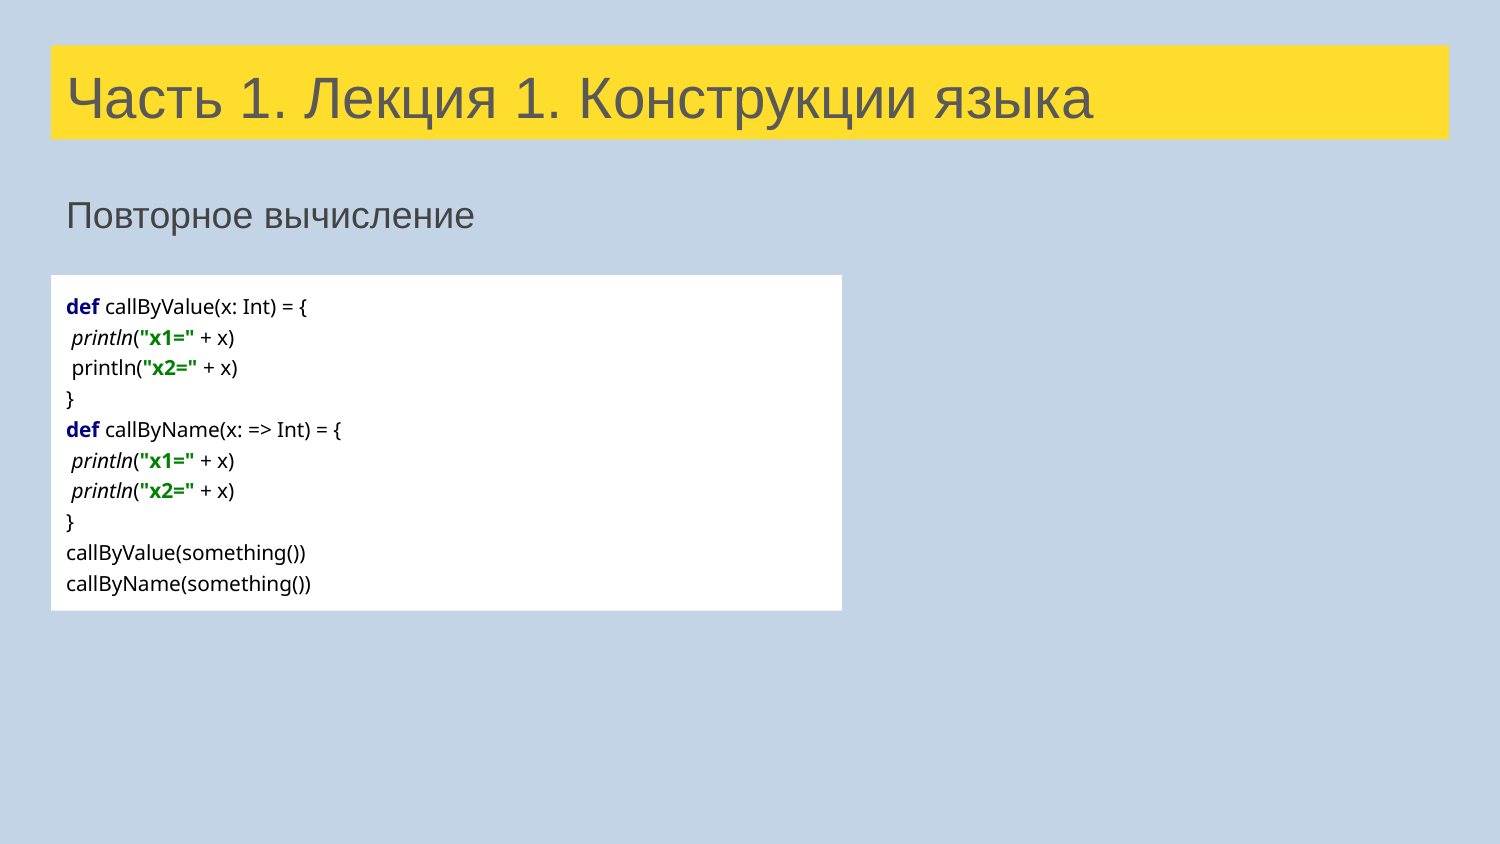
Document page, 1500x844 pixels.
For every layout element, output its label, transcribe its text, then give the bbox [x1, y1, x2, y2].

text_box Повторное вычисление [51, 176, 586, 239]
title Часть 1. Лекция 1. Конструкции языка [51, 45, 1449, 140]
text_box def callByValue(x: Int) = { println("x1=" + x) println("x2=" + x) } def callByName(x: => Int) = { println("x1=" + x) println("x2=" + x) } callByValue(something()) callByName(something()) [51, 275, 842, 611]
